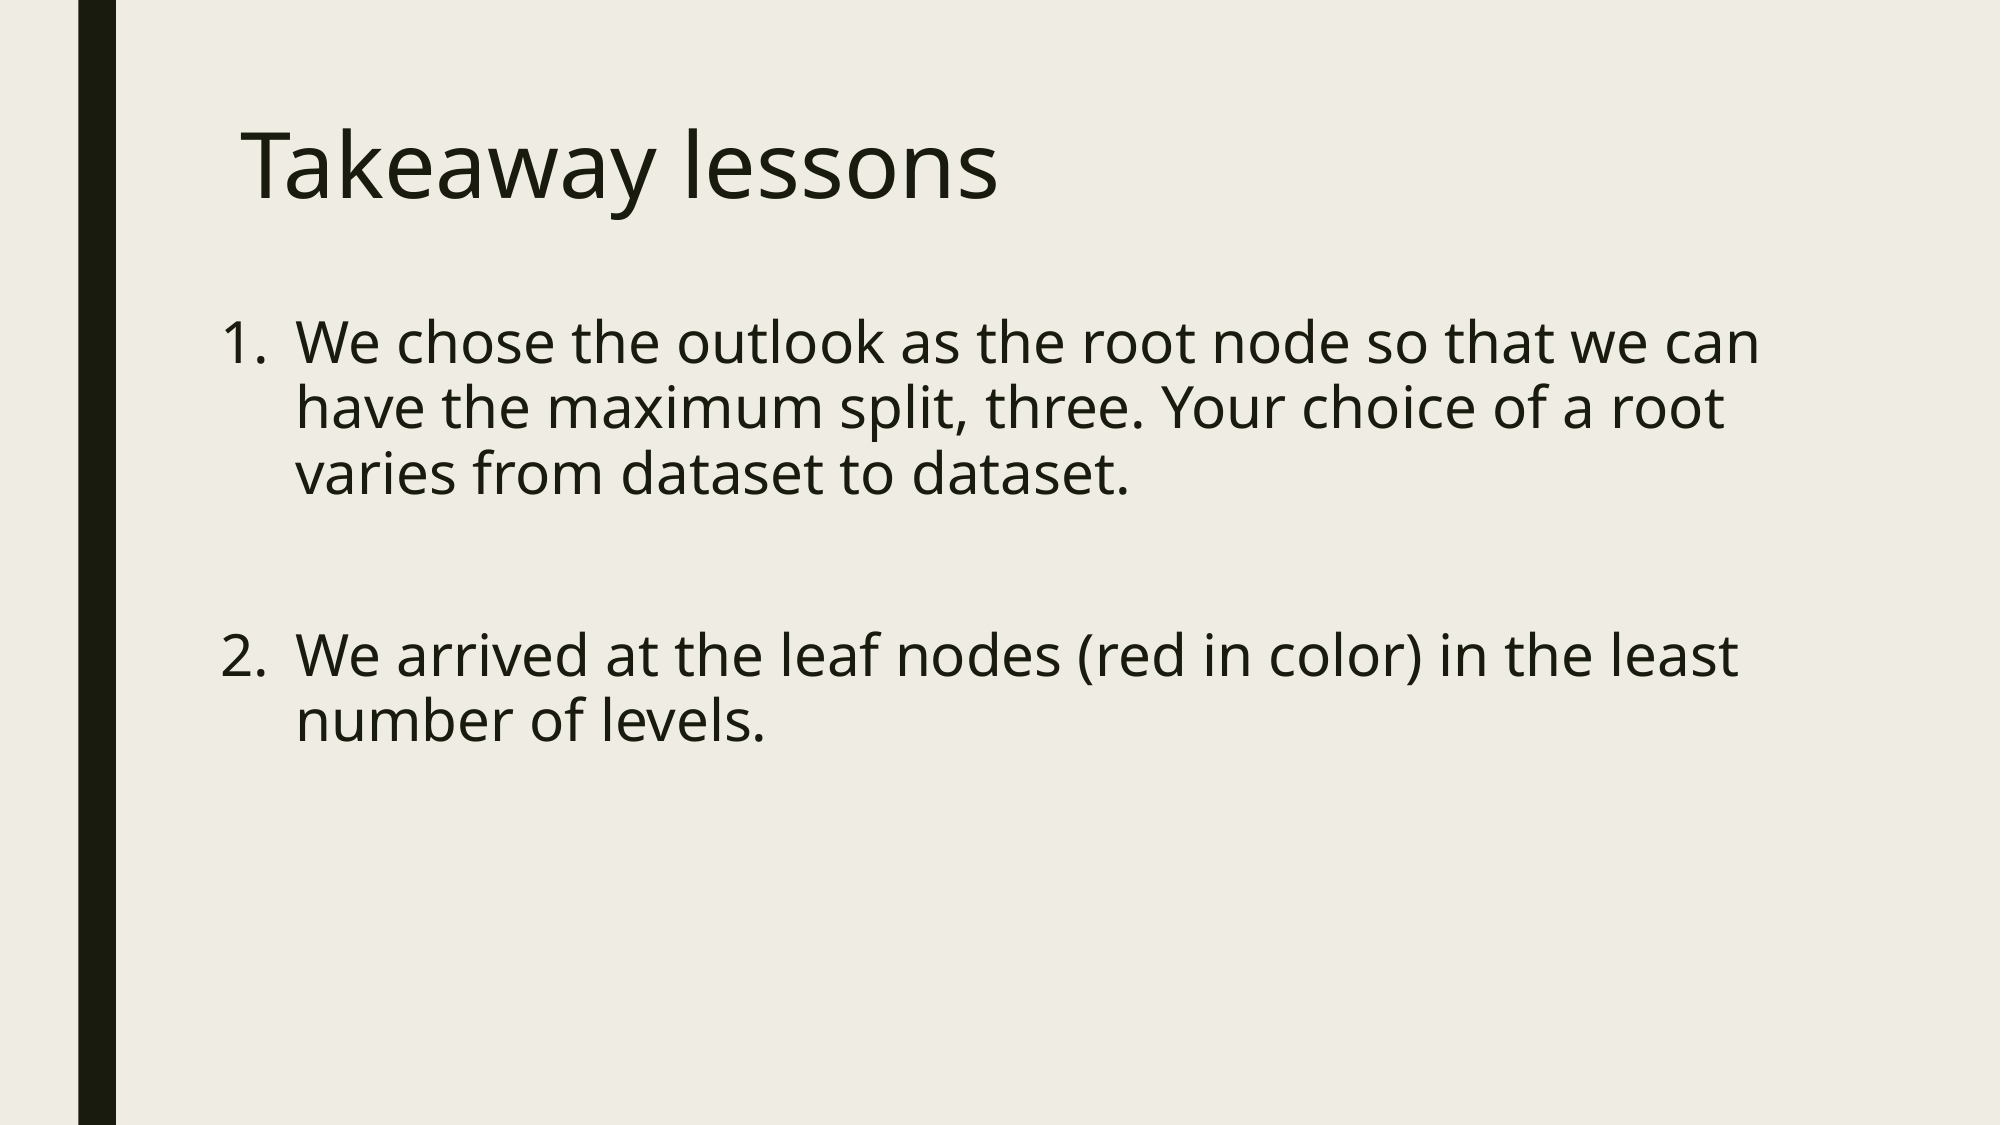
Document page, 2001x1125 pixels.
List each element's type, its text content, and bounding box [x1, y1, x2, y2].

list We chose the outlook as the root node so that we can have the maximum split, three. Your choice of a root varies from dataset to dataset. We arrived at the leaf nodes (red in color) in the least number of levels. [205, 208, 1875, 965]
title Takeaway lessons [225, 112, 1800, 208]
